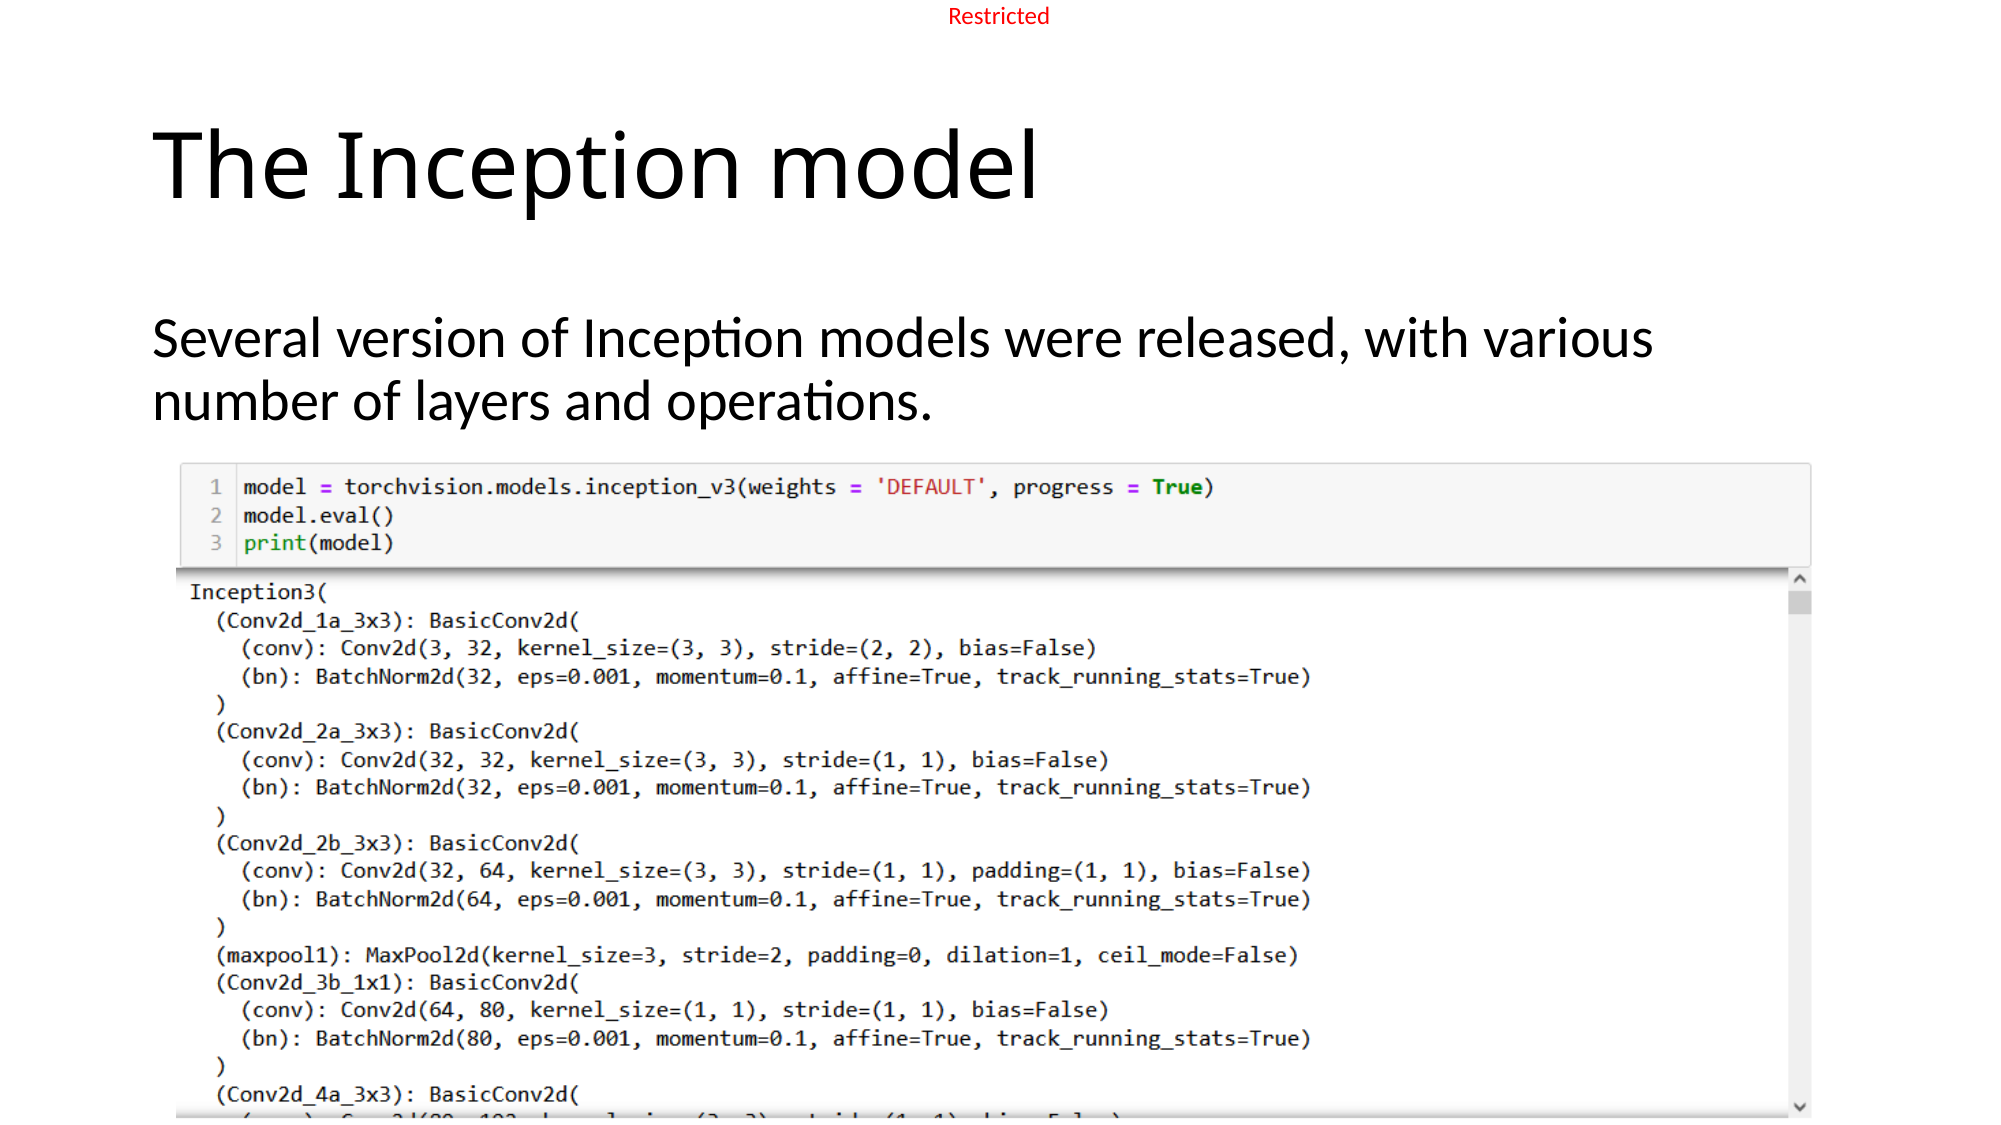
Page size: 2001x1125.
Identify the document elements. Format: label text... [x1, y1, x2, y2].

list Several version of Inception models were released, with various number of layers and operations. [137, 299, 1863, 1014]
picture [176, 456, 1824, 1125]
title The Inception model [137, 59, 1863, 278]
